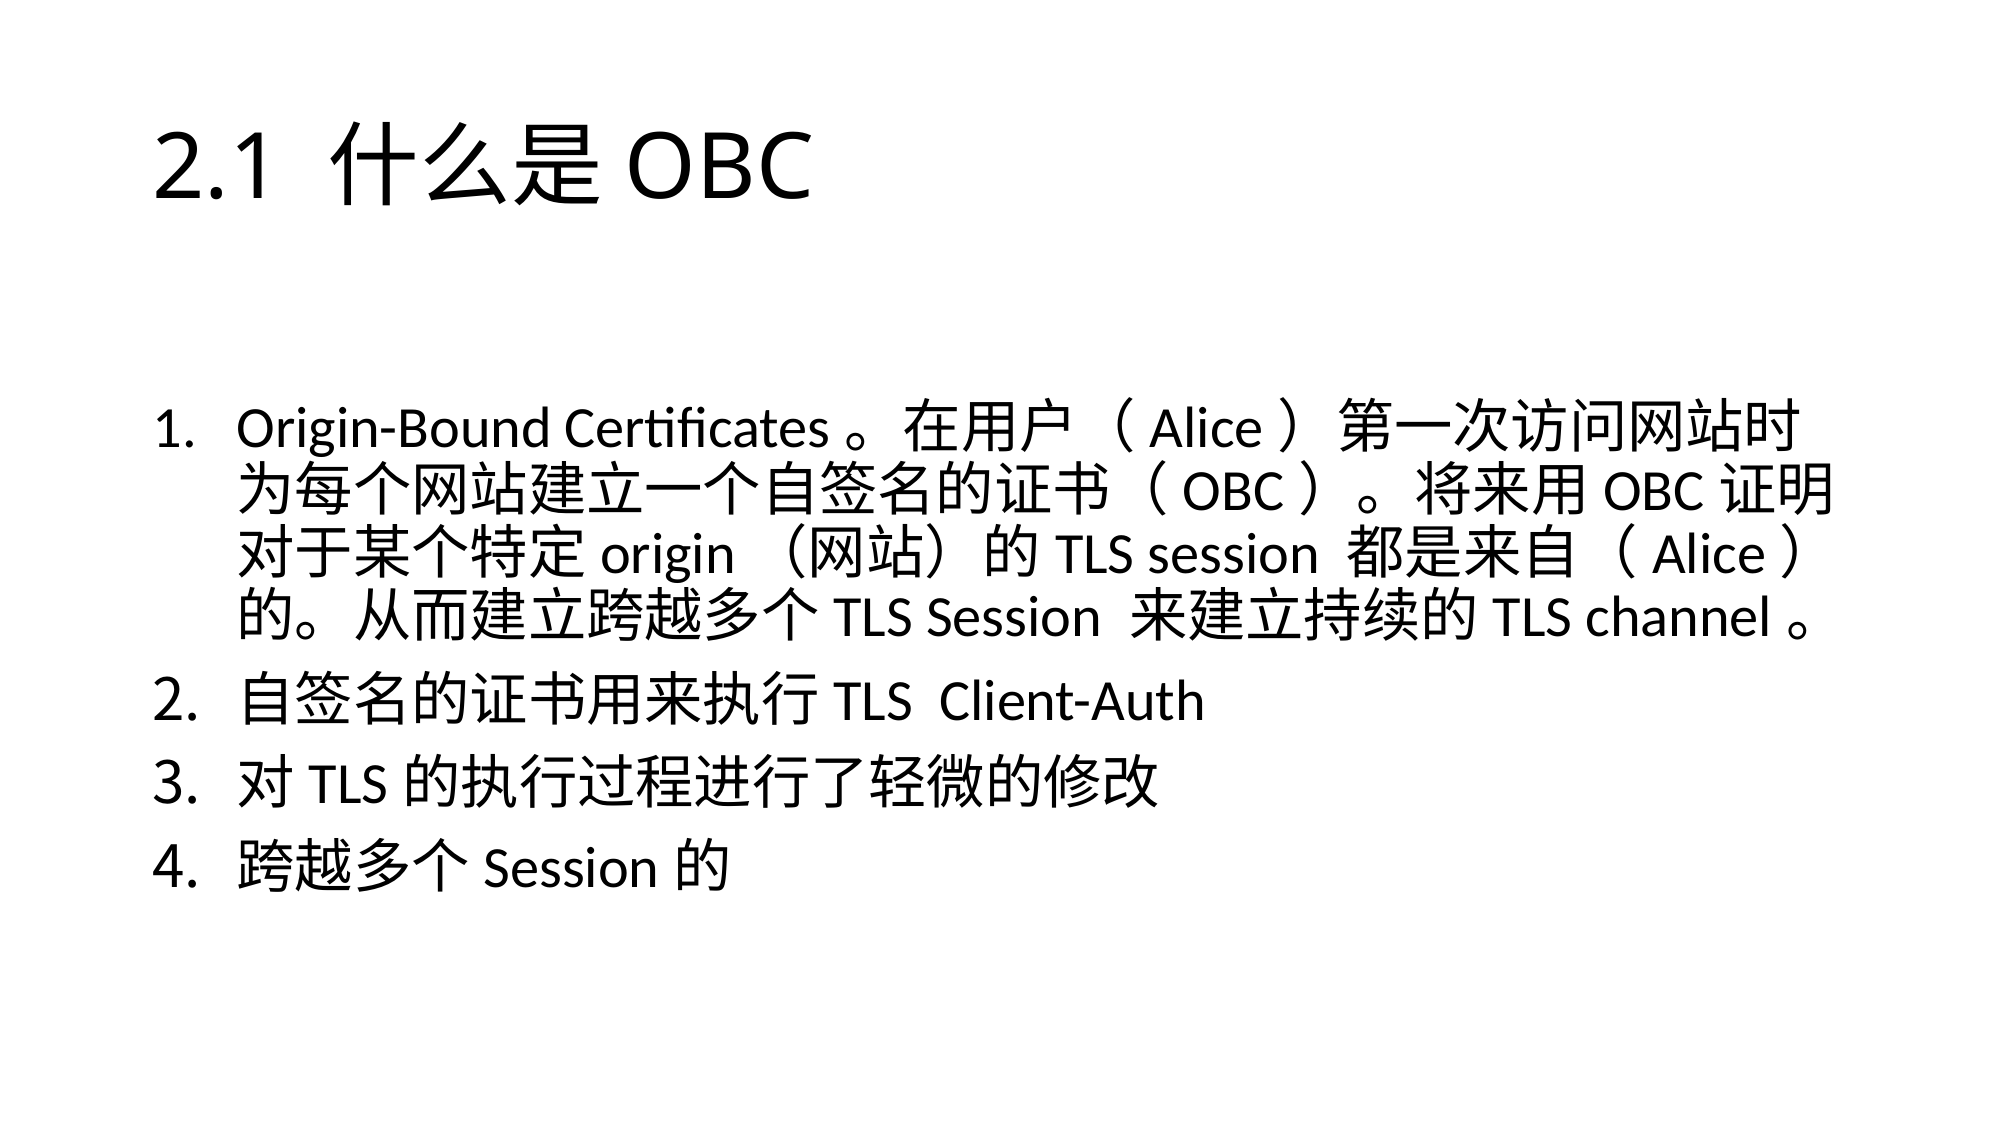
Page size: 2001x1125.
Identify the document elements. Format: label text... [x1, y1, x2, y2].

title 2.1 什么是OBC [137, 59, 1863, 278]
list Origin-Bound Certificates。在用户（Alice）第一次访问网站时为每个网站建立一个自签名的证书（OBC）。将来用OBC证明对于某个特定origin（网站）的TLS session 都是来自（Alice）的。从而建立跨越多个TLS Session 来建立持续的TLS channel。 自签名的证书用来执行TLS Client-Auth 对TLS的执行过程进行了轻微的修改 跨越多个Session的 [137, 299, 1863, 1014]
